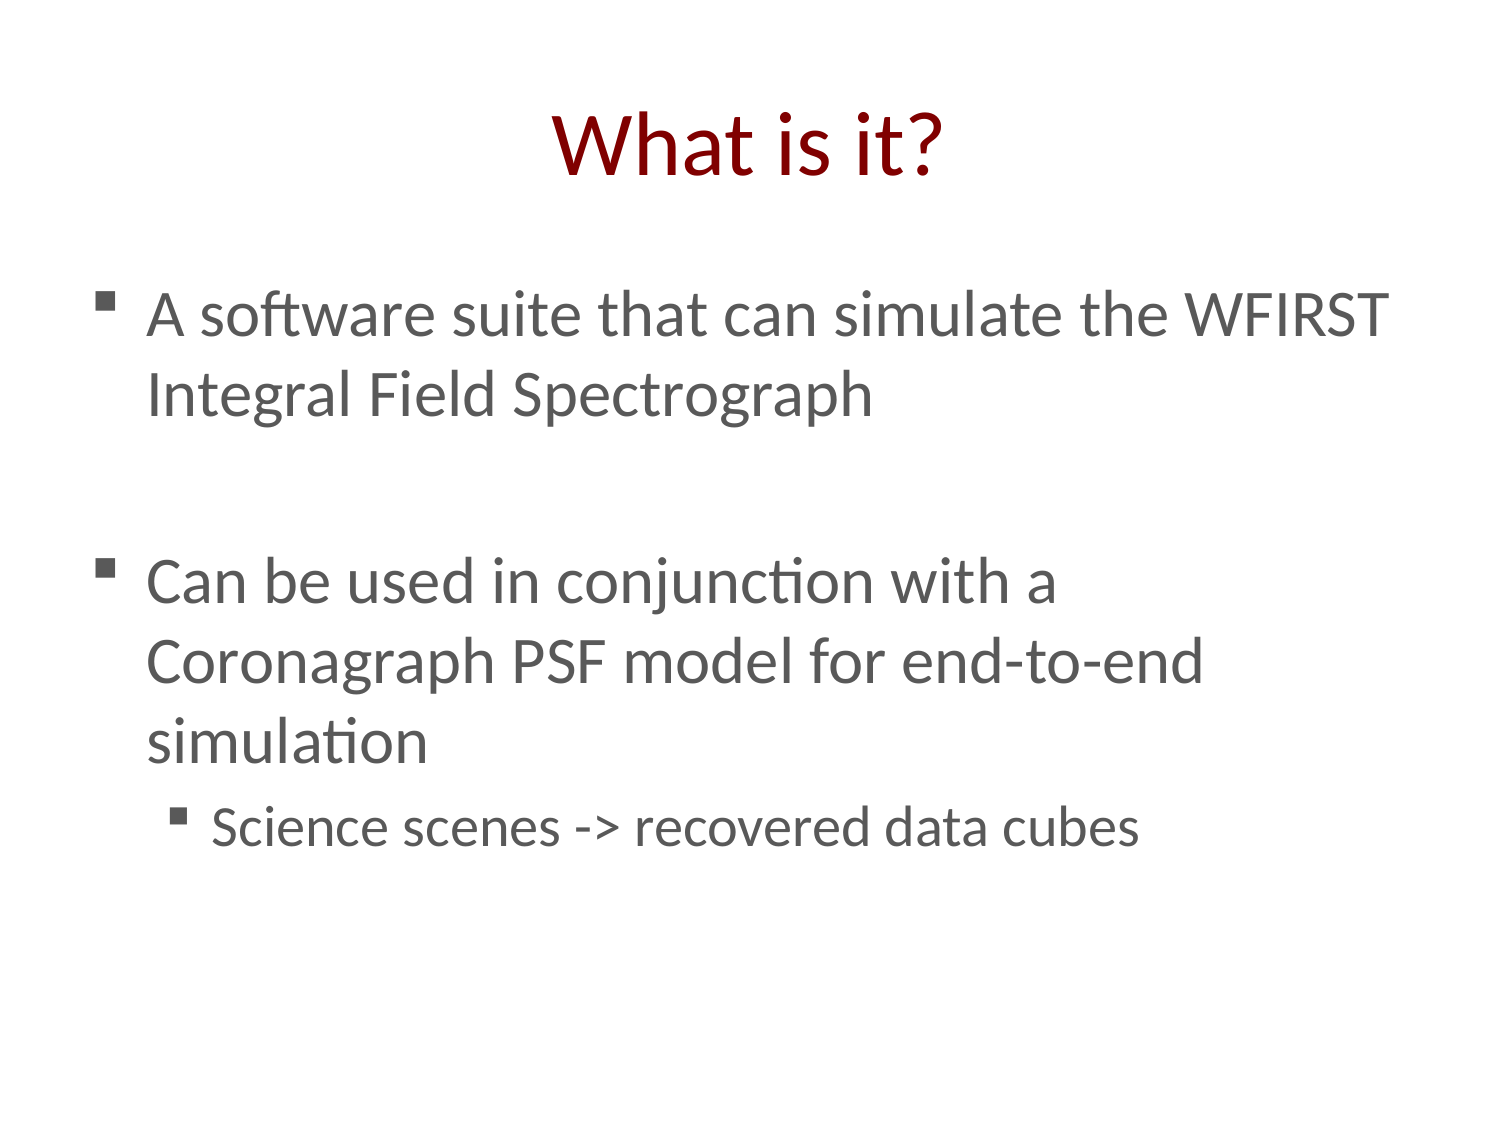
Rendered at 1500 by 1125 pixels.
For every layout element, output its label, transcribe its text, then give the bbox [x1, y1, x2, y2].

title What is it? [75, 45, 1425, 233]
list A software suite that can simulate the WFIRST Integral Field Spectrograph Can be used in conjunction with a Coronagraph PSF model for end-to-end simulation Science scenes -> recovered data cubes [75, 262, 1425, 1005]
